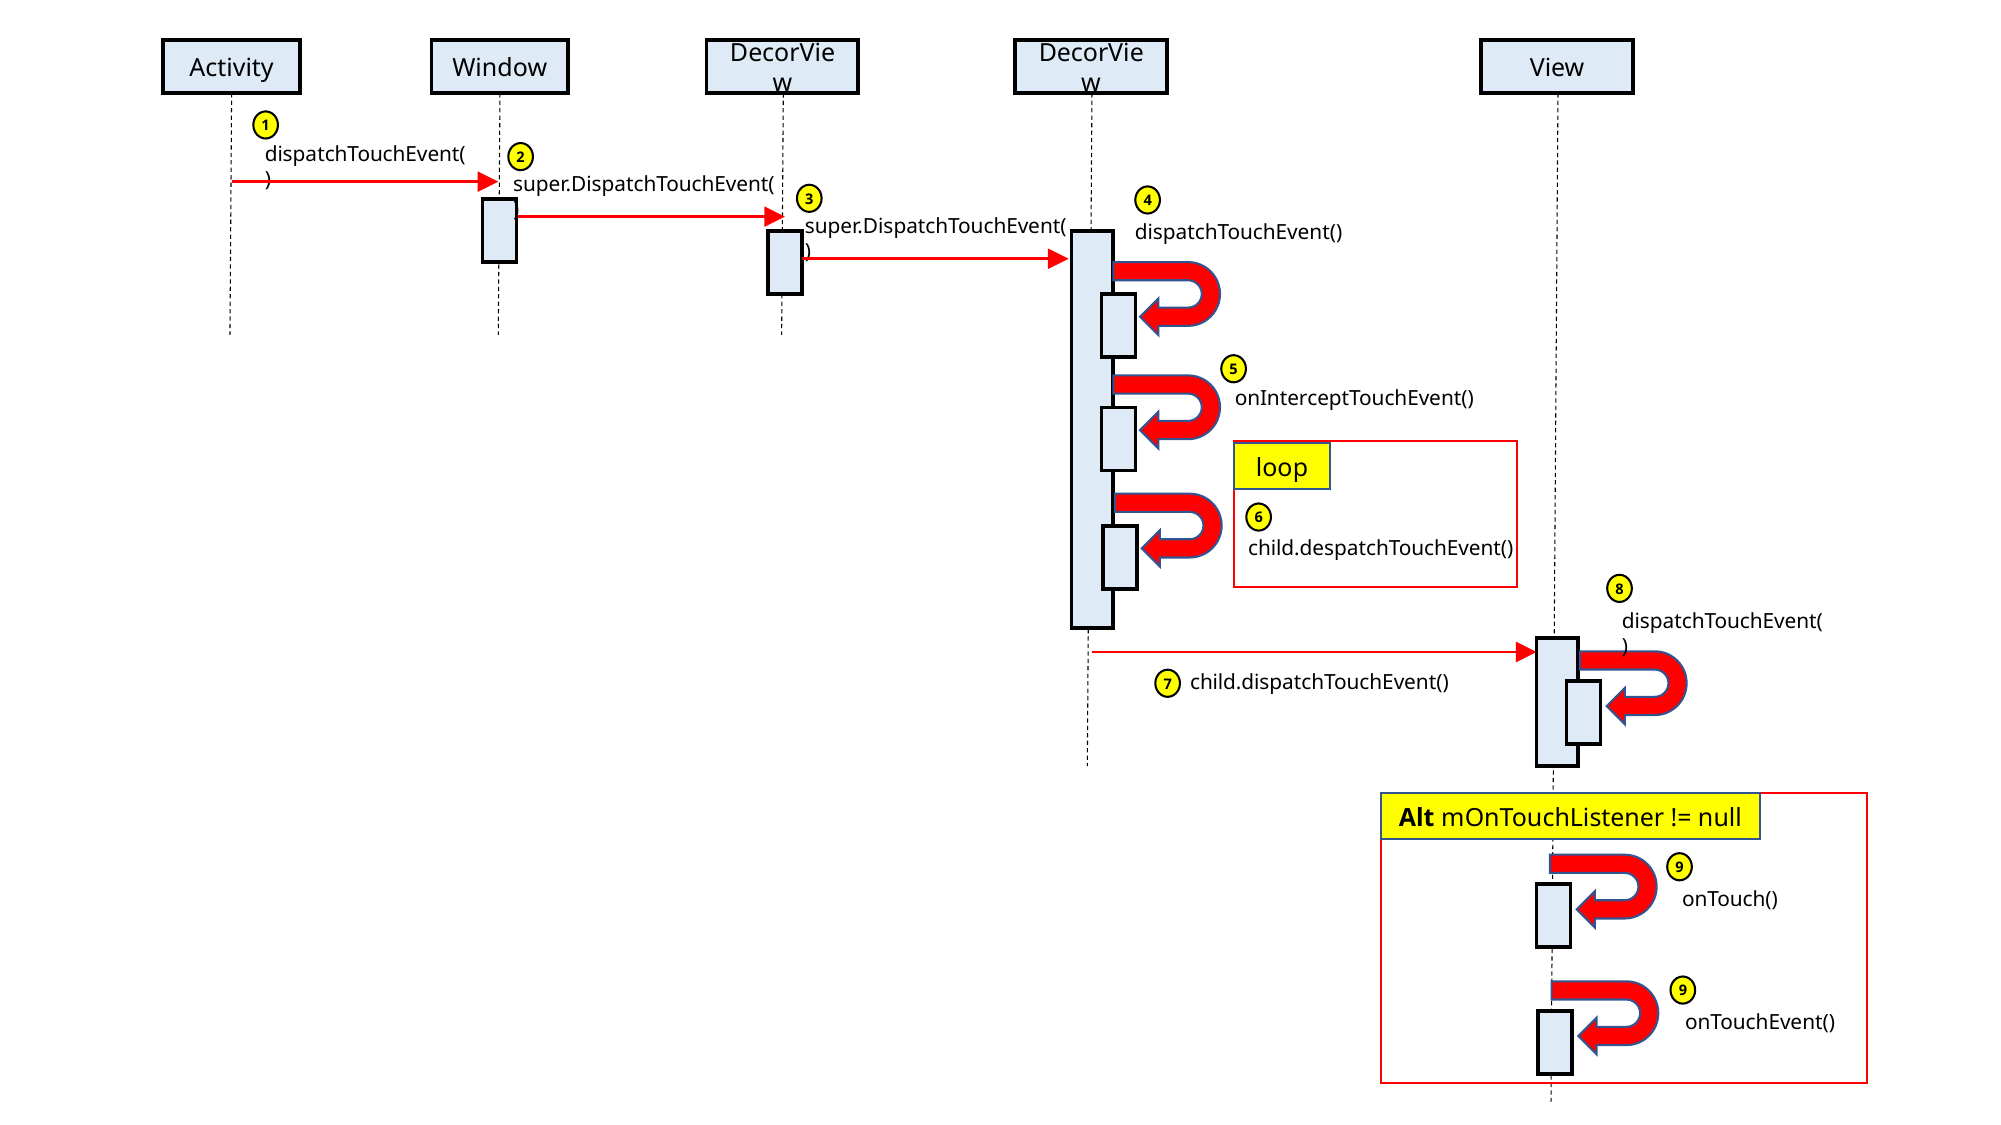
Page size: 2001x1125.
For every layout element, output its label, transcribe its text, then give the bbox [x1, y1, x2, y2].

text_box DecorView [1014, 39, 1168, 94]
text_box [1087, 93, 1093, 766]
text_box super.DispatchTouchEvent() [784, 163, 794, 228]
text_box [1537, 1010, 1550, 1075]
text_box [1578, 650, 1688, 727]
text_box [1100, 293, 1136, 358]
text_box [1550, 93, 1558, 1102]
text_box [1558, 853, 1658, 931]
text_box onInterceptTouchEvent() [1220, 377, 1516, 418]
text_box 9 [1666, 852, 1693, 878]
text_box dispatchTouchEvent() [249, 133, 482, 180]
text_box [500, 228, 518, 263]
text_box child.dispatchTouchEvent() [1175, 661, 1471, 702]
text_box [1558, 980, 1660, 1057]
text_box 2 [507, 141, 535, 172]
text_box [1071, 230, 1087, 629]
text_box 8 [1606, 573, 1633, 599]
text_box [1558, 1010, 1573, 1075]
text_box onTouchEvent() [1670, 1001, 1863, 1042]
text_box [1558, 792, 1868, 1084]
text_box dispatchTouchEvent() [1607, 599, 1842, 665]
text_box [1380, 840, 1550, 1084]
text_box [767, 230, 781, 295]
text_box [1535, 883, 1550, 948]
text_box Alt mOnTouchListener != null [1380, 792, 1550, 840]
text_box super.DispatchTouchEvent() [790, 204, 1086, 270]
text_box [1102, 525, 1138, 590]
text_box Window [431, 39, 569, 94]
text_box View [1480, 39, 1634, 94]
text_box [1112, 261, 1222, 338]
text_box child.despatchTouchEvent() [1233, 527, 1529, 568]
text_box 7 [1154, 668, 1182, 698]
text_box super.DispatchTouchEvent() [500, 163, 781, 228]
text_box 1 [252, 110, 280, 140]
text_box onTouch() [1667, 878, 1802, 919]
text_box 4 [1134, 185, 1162, 215]
text_box [1233, 568, 1518, 588]
text_box [482, 198, 498, 263]
text_box [784, 230, 803, 295]
text_box [1536, 637, 1550, 767]
text_box dispatchTouchEvent() [249, 183, 482, 198]
text_box DecorView [706, 39, 859, 94]
text_box 9 [1669, 975, 1697, 1001]
text_box 5 [1220, 354, 1247, 377]
text_box Activity [162, 39, 301, 94]
text_box 6 [1245, 502, 1273, 527]
text_box [1113, 492, 1223, 570]
text_box [1558, 883, 1571, 948]
text_box Alt mOnTouchListener != null [1558, 792, 1761, 840]
text_box 3 [795, 183, 823, 213]
text_box [1565, 680, 1601, 745]
text_box [1100, 406, 1136, 471]
text_box [1112, 374, 1220, 451]
text_box [1093, 230, 1114, 629]
text_box dispatchTouchEvent() [1120, 211, 1416, 252]
text_box [1558, 637, 1579, 767]
text_box [1233, 440, 1518, 527]
text_box loop [1233, 442, 1331, 490]
